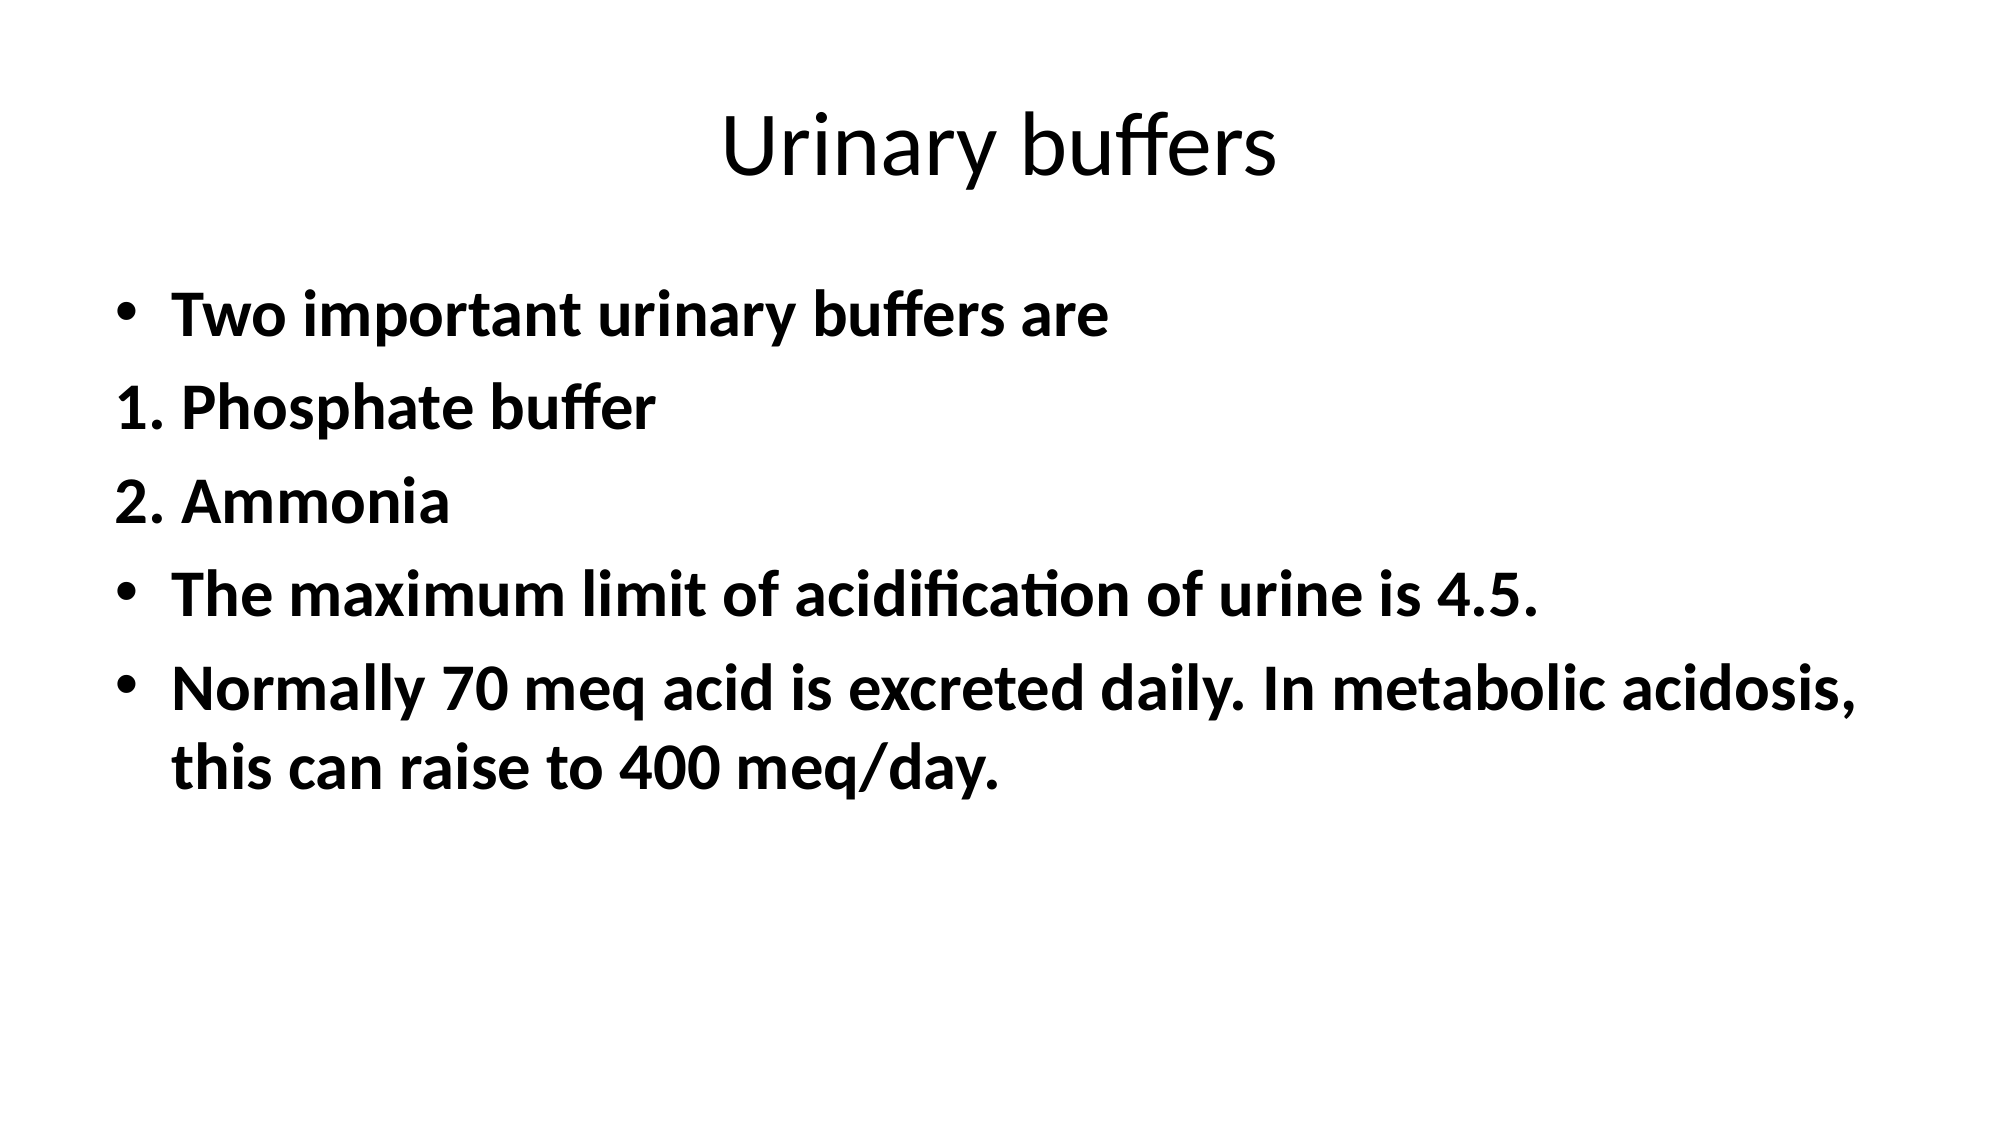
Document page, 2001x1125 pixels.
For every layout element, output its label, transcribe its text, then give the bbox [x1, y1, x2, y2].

list Two important urinary buffers are 1. Phosphate buffer 2. Ammonia The maximum limit of acidification of urine is 4.5. Normally 70 meq acid is excreted daily. In metabolic acidosis, this can raise to 400 meq/day. [99, 262, 1900, 1005]
title Urinary buffers [99, 45, 1900, 233]
